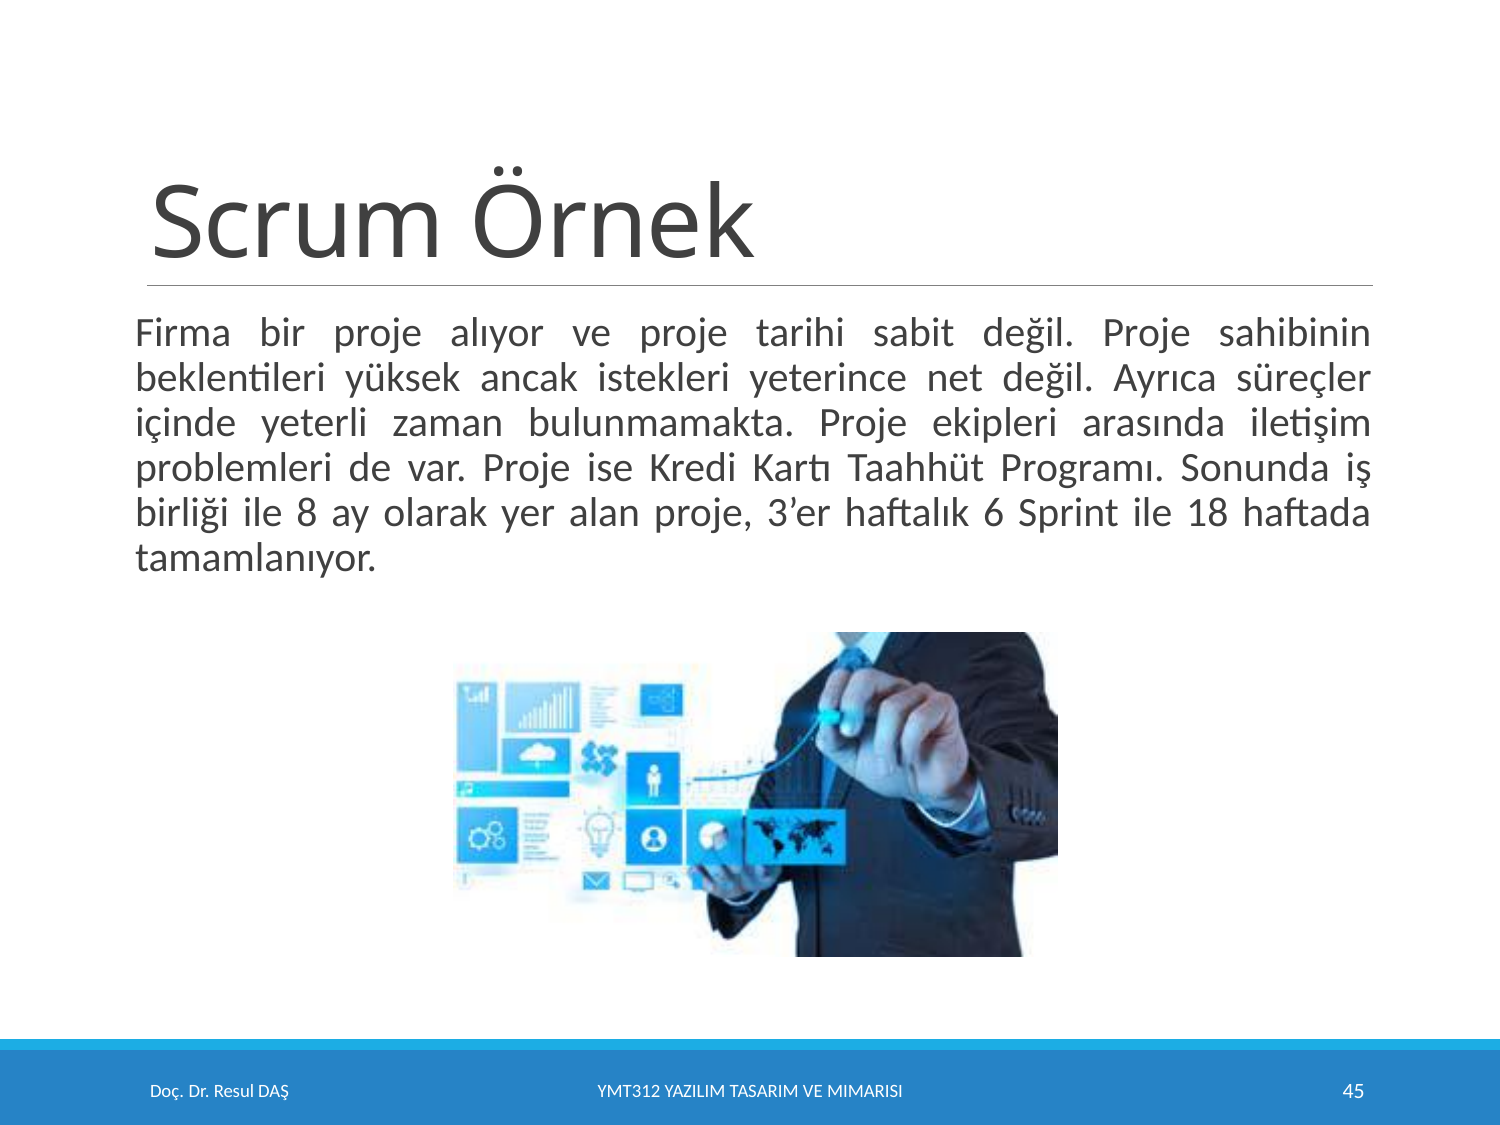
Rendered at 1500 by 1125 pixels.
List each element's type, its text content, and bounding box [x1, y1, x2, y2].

title Scrum Örnek [135, 47, 1373, 285]
slide_number Doç. Dr. Resul DAŞ [135, 1059, 440, 1120]
footer YMT312 Yazılım Tasarım ve Mimarisi [453, 1059, 1047, 1120]
slide_number 45 [1218, 1059, 1380, 1120]
picture [452, 632, 1058, 958]
list Firma bir proje alıyor ve proje tarihi sabit değil. Proje sahibinin beklentileri yüksek ancak istekleri yeterince net değil. Ayrıca süreçler içinde yeterli zaman bulunmamakta. Proje ekipleri arasında iletişim problemleri de var. Proje ise Kredi Kartı Taahhüt Programı. Sonunda iş birliği ile 8 ay olarak yer alan proje, 3’er haftalık 6 Sprint ile 18 haftada tamamlanıyor. [135, 302, 1373, 963]
